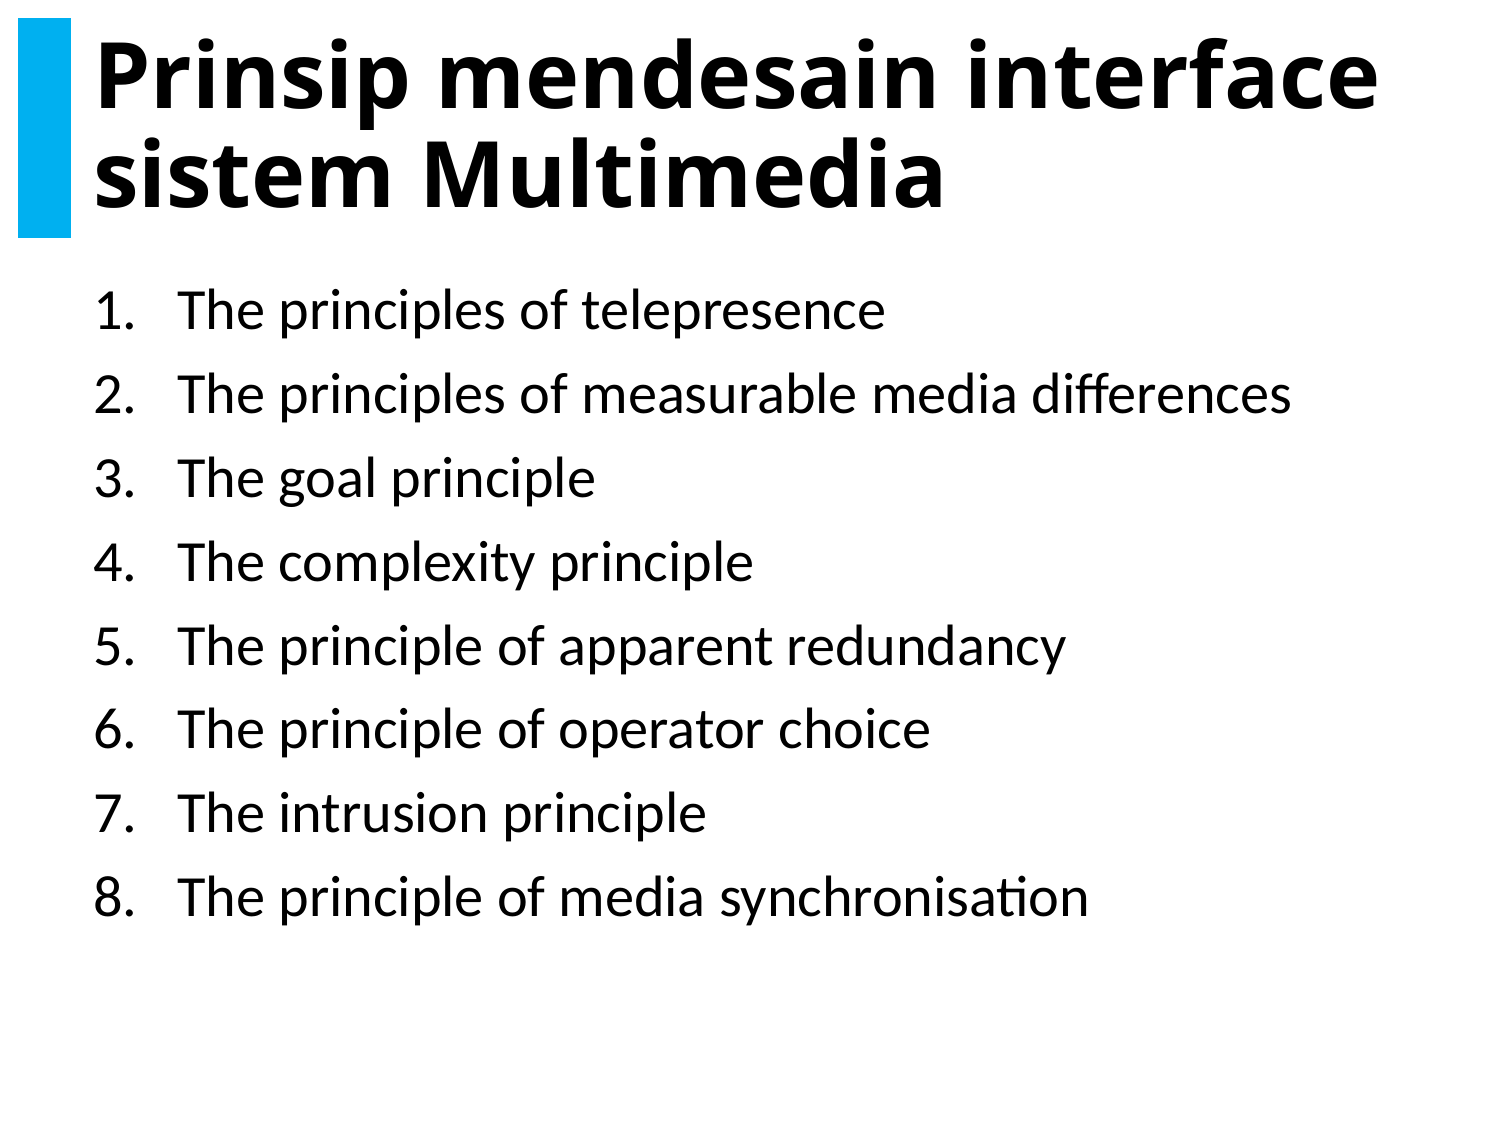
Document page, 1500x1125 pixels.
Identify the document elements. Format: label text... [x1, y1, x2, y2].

title Prinsip mendesain interface sistem Multimedia [78, 19, 1443, 237]
list The principles of telepresence The principles of measurable media differences The goal principle The complexity principle The principle of apparent redundancy The principle of operator choice The intrusion principle The principle of media synchronisation [78, 272, 1443, 1070]
